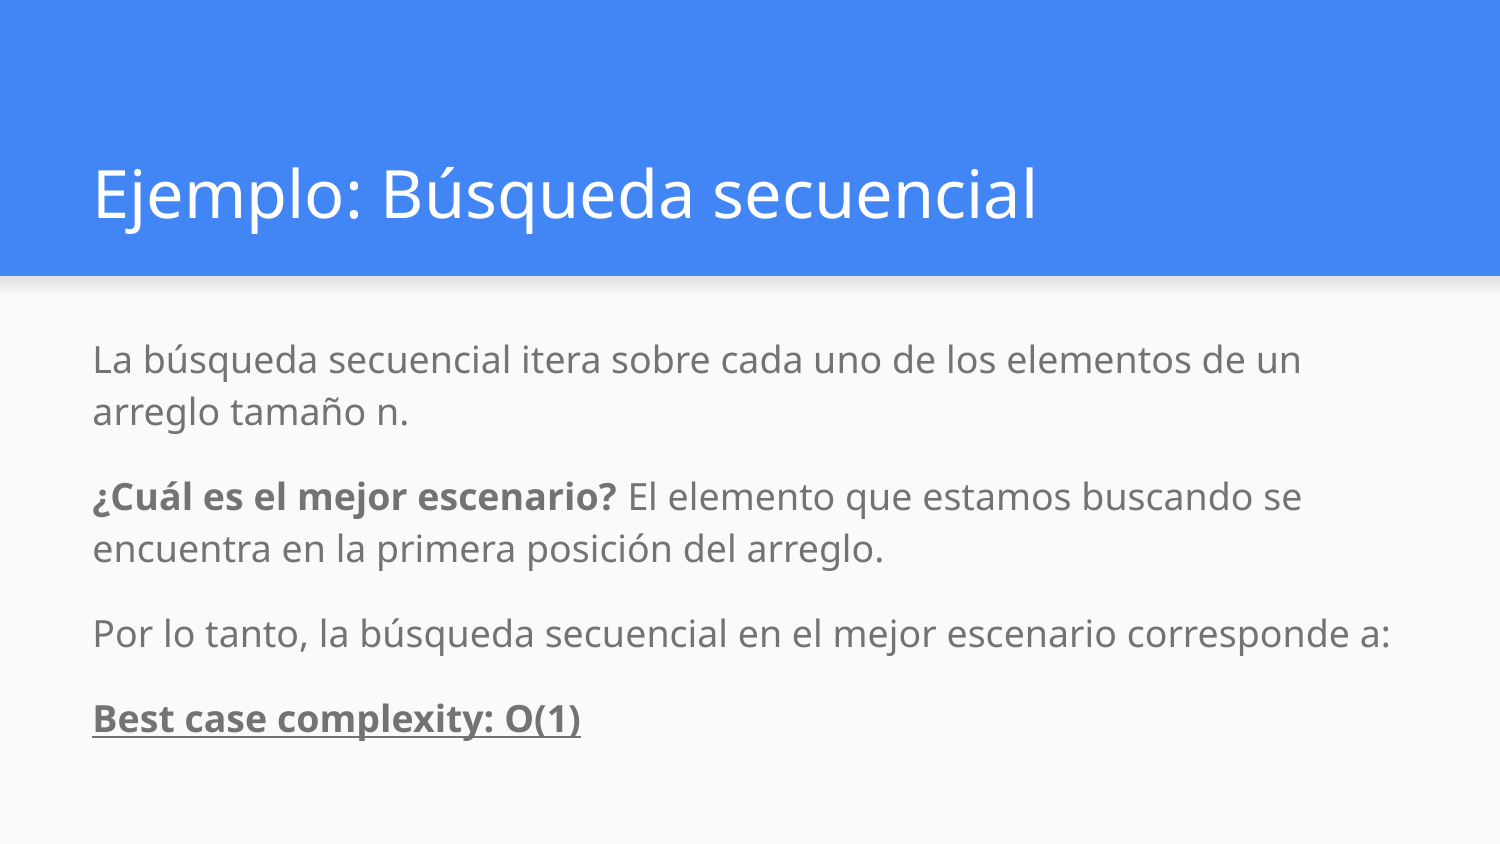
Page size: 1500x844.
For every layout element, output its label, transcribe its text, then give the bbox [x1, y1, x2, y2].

title Ejemplo: Búsqueda secuencial [77, 121, 1427, 248]
list La búsqueda secuencial itera sobre cada uno de los elementos de un arreglo tamaño n. ¿Cuál es el mejor escenario? El elemento que estamos buscando se encuentra en la primera posición del arreglo. Por lo tanto, la búsqueda secuencial en el mejor escenario corresponde a: Best case complexity: O(1) [77, 314, 1427, 760]
